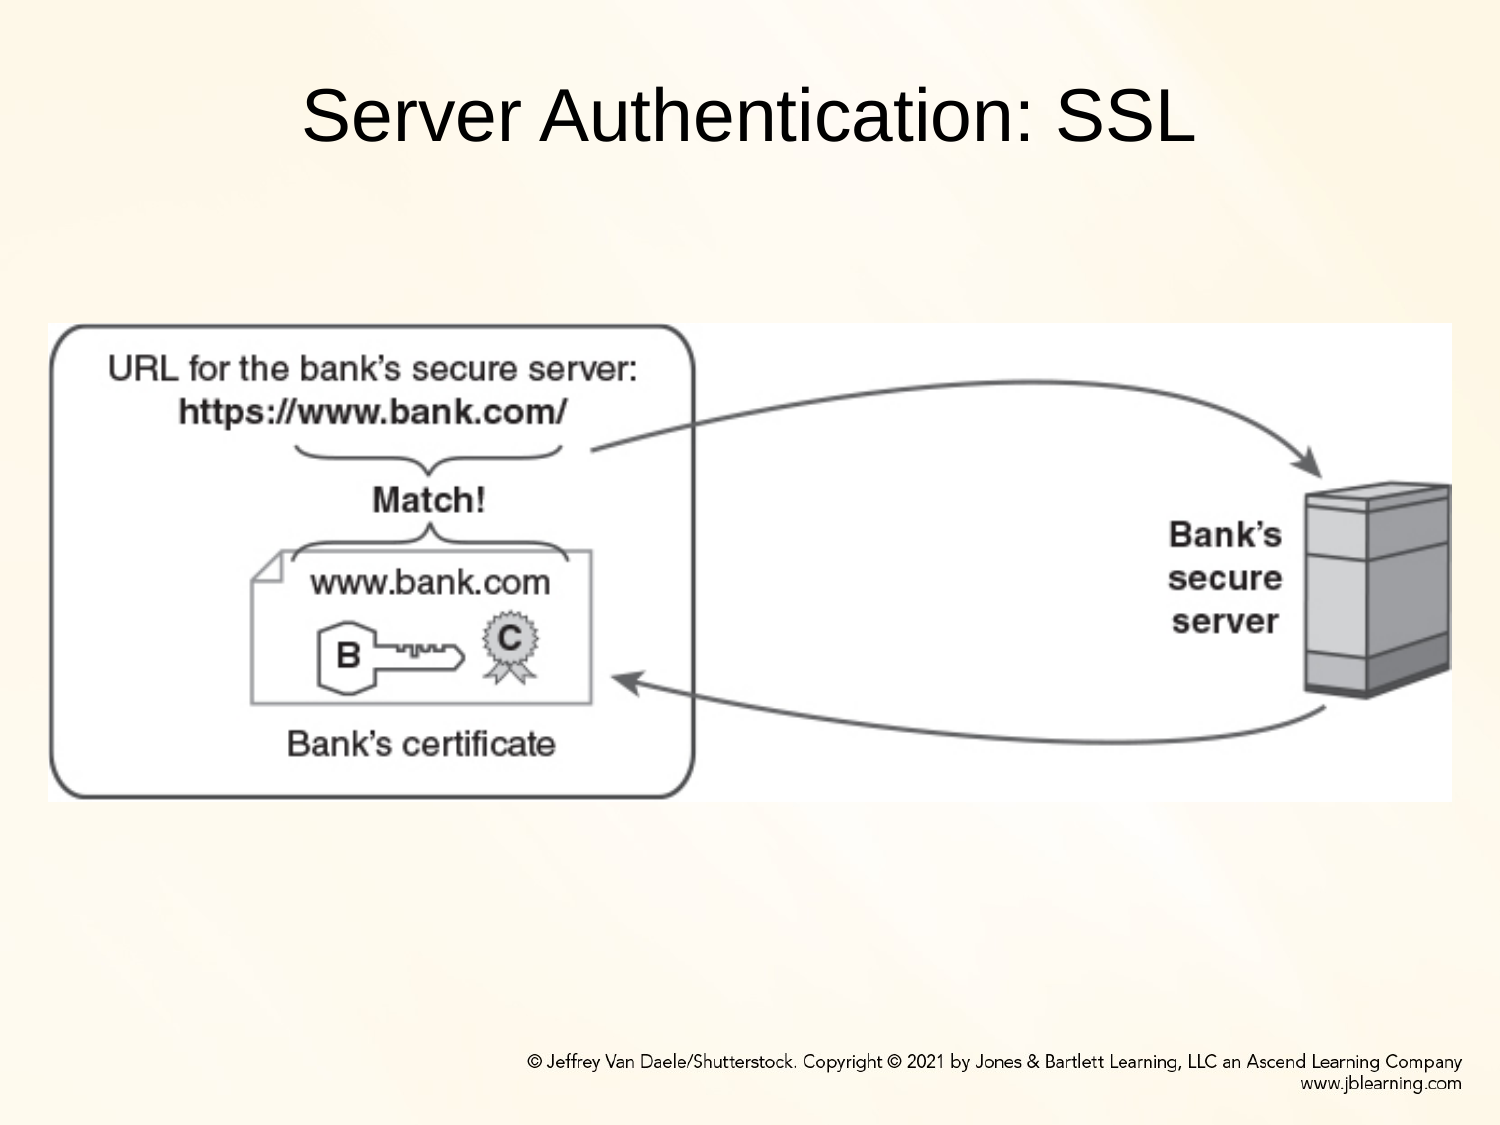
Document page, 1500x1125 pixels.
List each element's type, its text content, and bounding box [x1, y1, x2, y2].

picture [0, 0, 1500, 1125]
title Server Authentication: SSL [75, 45, 1425, 179]
